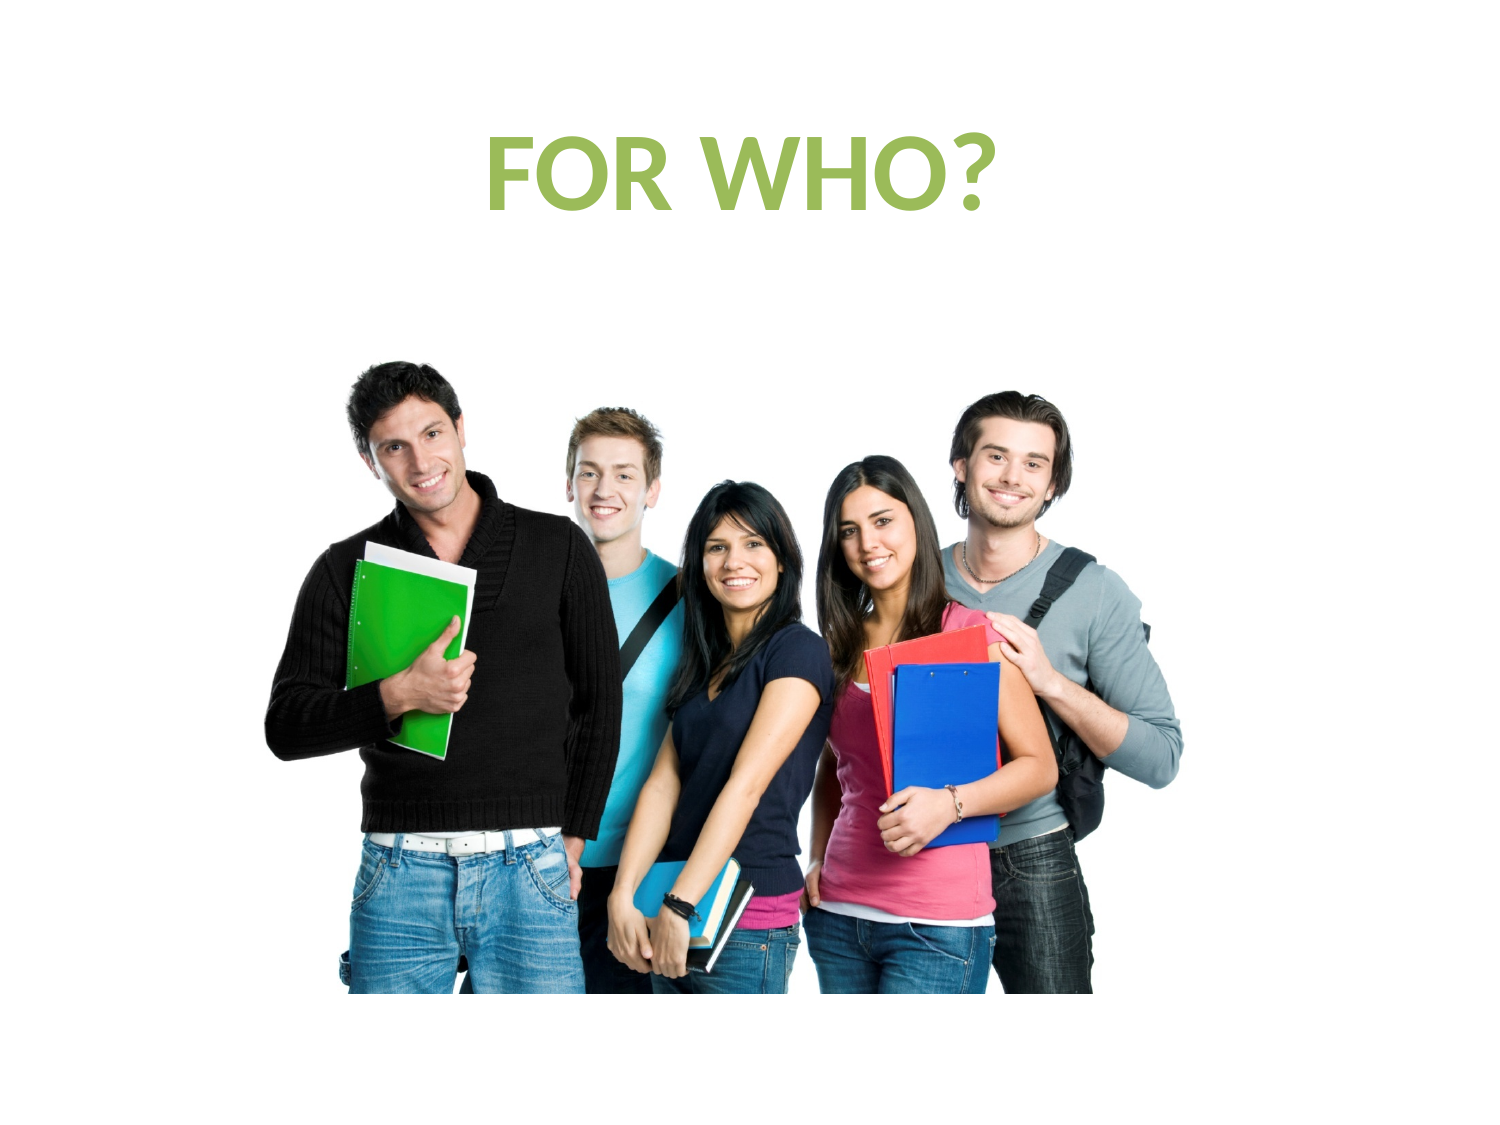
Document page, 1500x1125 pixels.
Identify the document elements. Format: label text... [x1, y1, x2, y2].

text_box FOR WHO? [466, 90, 1019, 242]
picture [206, 302, 1248, 994]
